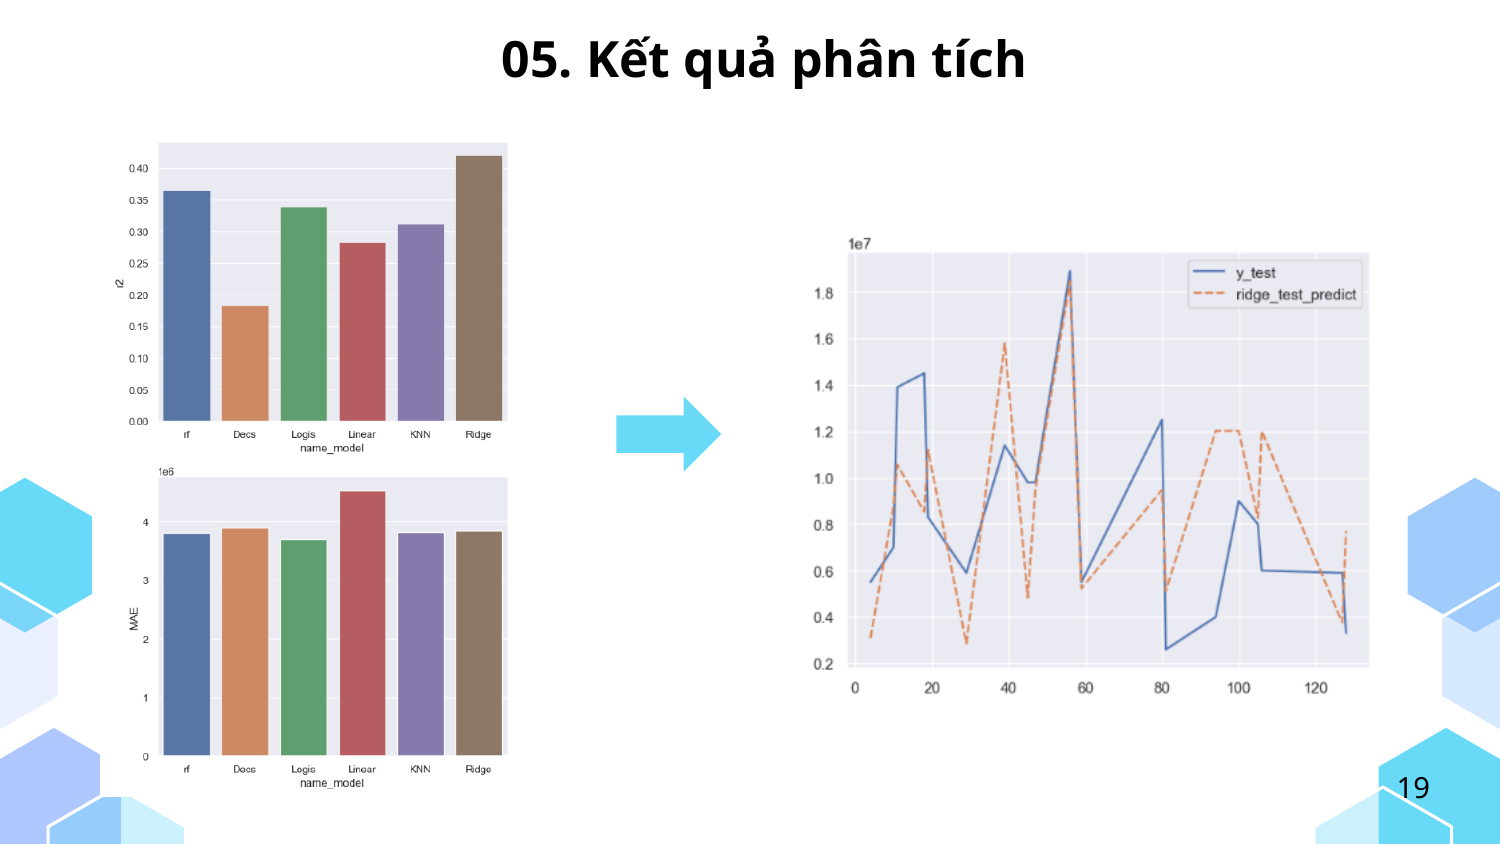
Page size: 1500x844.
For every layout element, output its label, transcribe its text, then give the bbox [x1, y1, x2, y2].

text_box 19 [1381, 762, 1452, 813]
text_box [614, 394, 724, 474]
picture [99, 121, 542, 797]
text_box 05. Kết quả phân tích [487, 19, 1050, 115]
picture [767, 217, 1391, 735]
